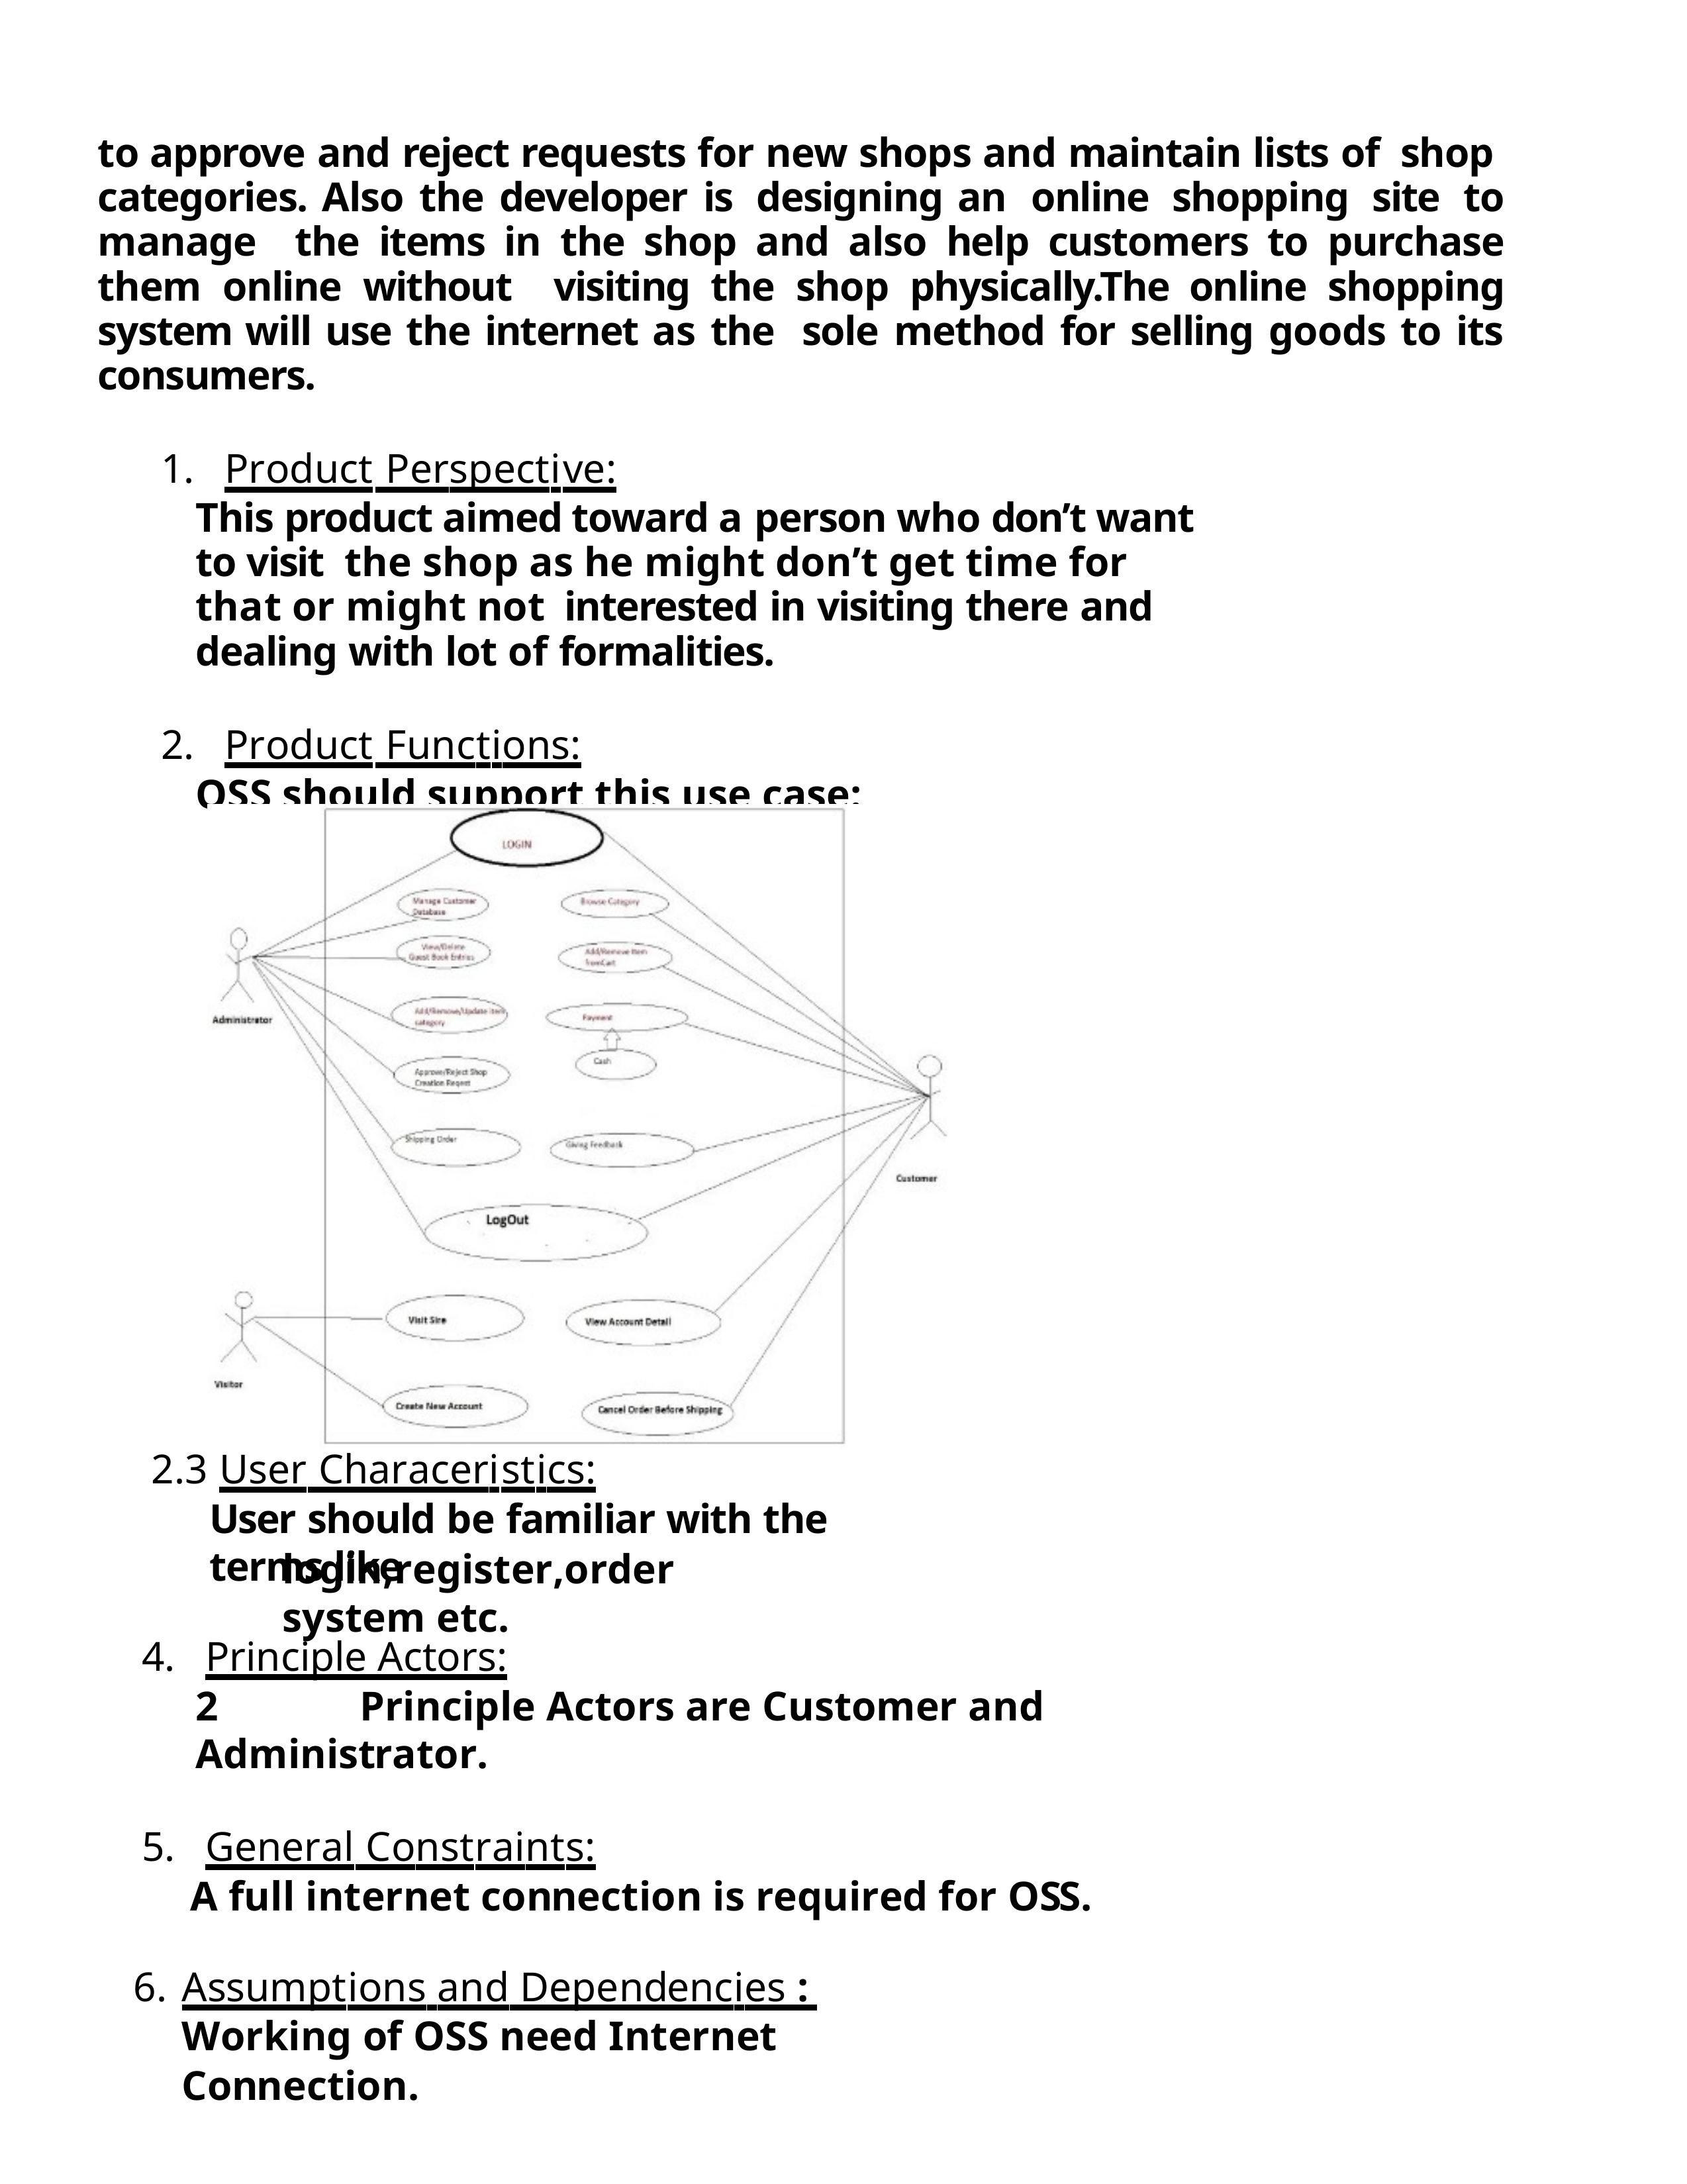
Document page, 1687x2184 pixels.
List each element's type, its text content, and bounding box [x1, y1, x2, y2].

text_box login,register,order system etc. [281, 1542, 800, 1629]
text_box 2.3 User Characeristics: User should be familiar with the terms like [150, 1441, 916, 1589]
text_box to approve and reject requests for new shops and maintain lists of shop categories. Also the developer is designing an online shopping site to manage the items in the shop and also help customers to purchase them online without visiting the shop physically.The online shopping system will use the internet as the sole method for selling goods to its consumers. Product Perspective: This product aimed toward a person who don’t want to visit the shop as he might don’t get time for that or might not interested in visiting there and dealing with lot of formalities. Product Functions: OSS should support this use case: [96, 126, 1505, 817]
text_box Principle Actors: 2 Principle Actors are Customer and Administrator. General Constraints: A full internet connection is required for OSS. Assumptions and Dependencies : Working of OSS need Internet Connection. [132, 1629, 1124, 2109]
picture [207, 803, 949, 1449]
